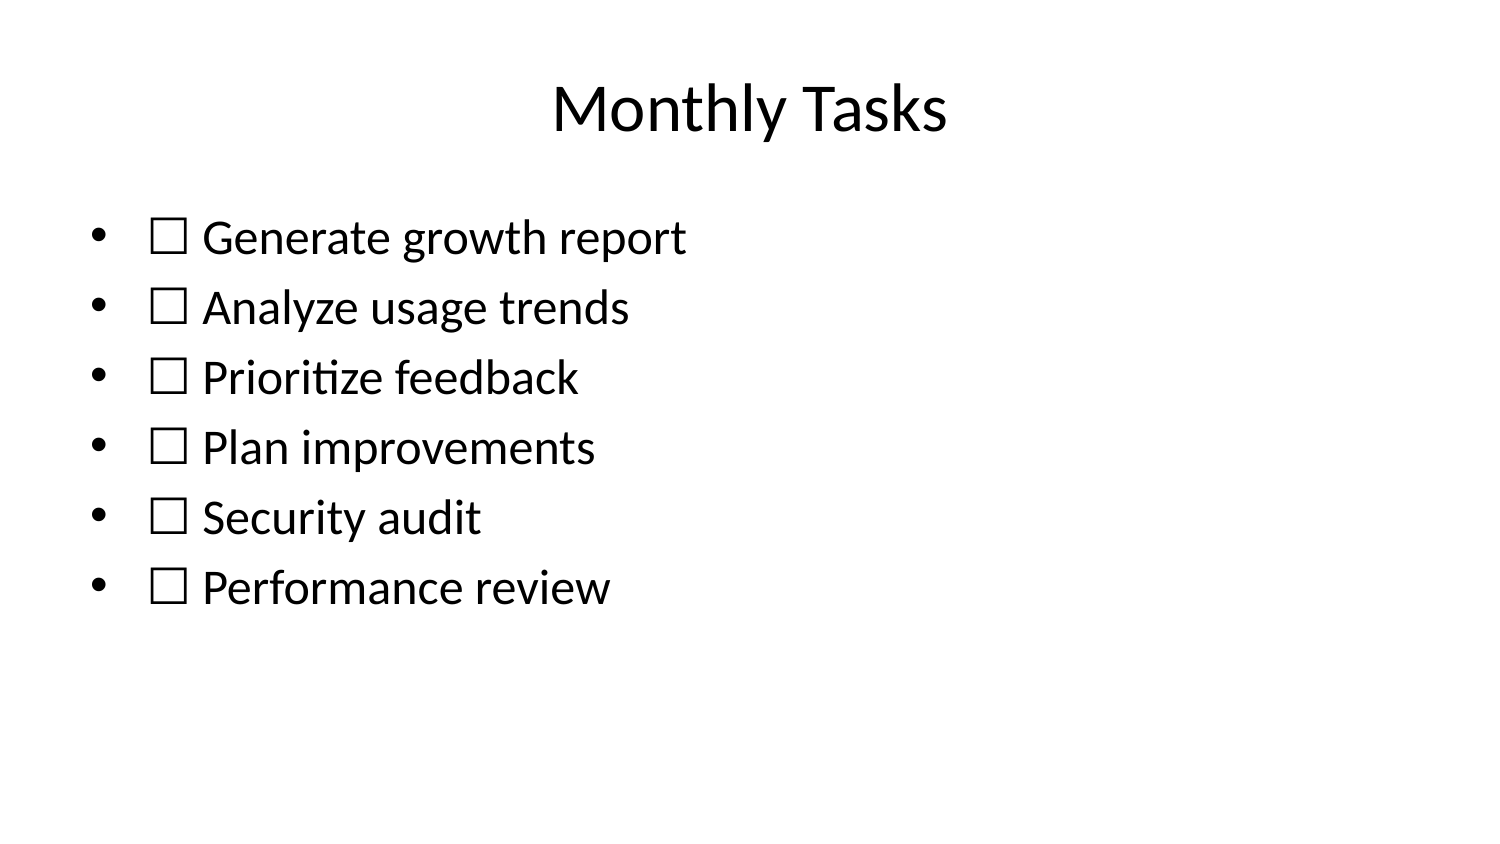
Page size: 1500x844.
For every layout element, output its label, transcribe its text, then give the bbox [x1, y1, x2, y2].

title Monthly Tasks [75, 33, 1425, 175]
list ☐ Generate growth report ☐ Analyze usage trends ☐ Prioritize feedback ☐ Plan improvements ☐ Security audit ☐ Performance review [75, 196, 1425, 754]
